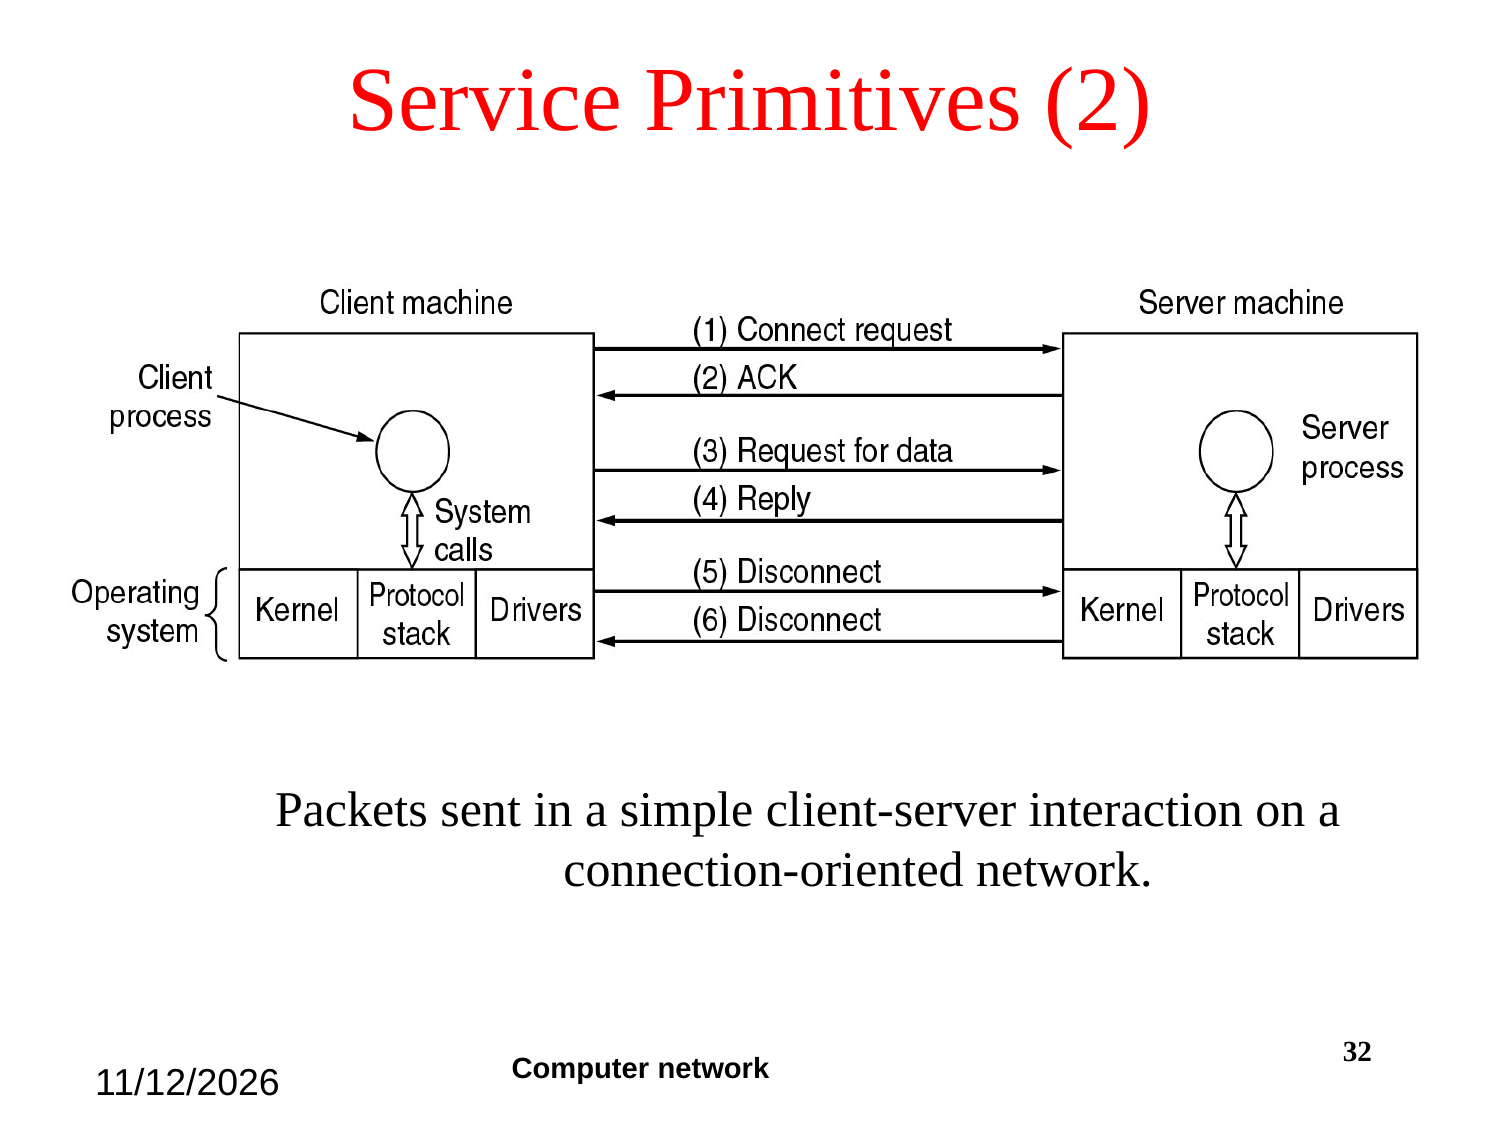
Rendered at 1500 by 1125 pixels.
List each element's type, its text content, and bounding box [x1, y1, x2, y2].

list Packets sent in a simple client-server interaction on a connection-oriented network. [192, 769, 1424, 907]
picture [69, 283, 1422, 665]
slide_number 32 [1074, 1024, 1388, 1101]
title Service Primitives (2) [0, 0, 1500, 188]
footer Computer network [293, 1041, 988, 1101]
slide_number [30, 1049, 344, 1125]
